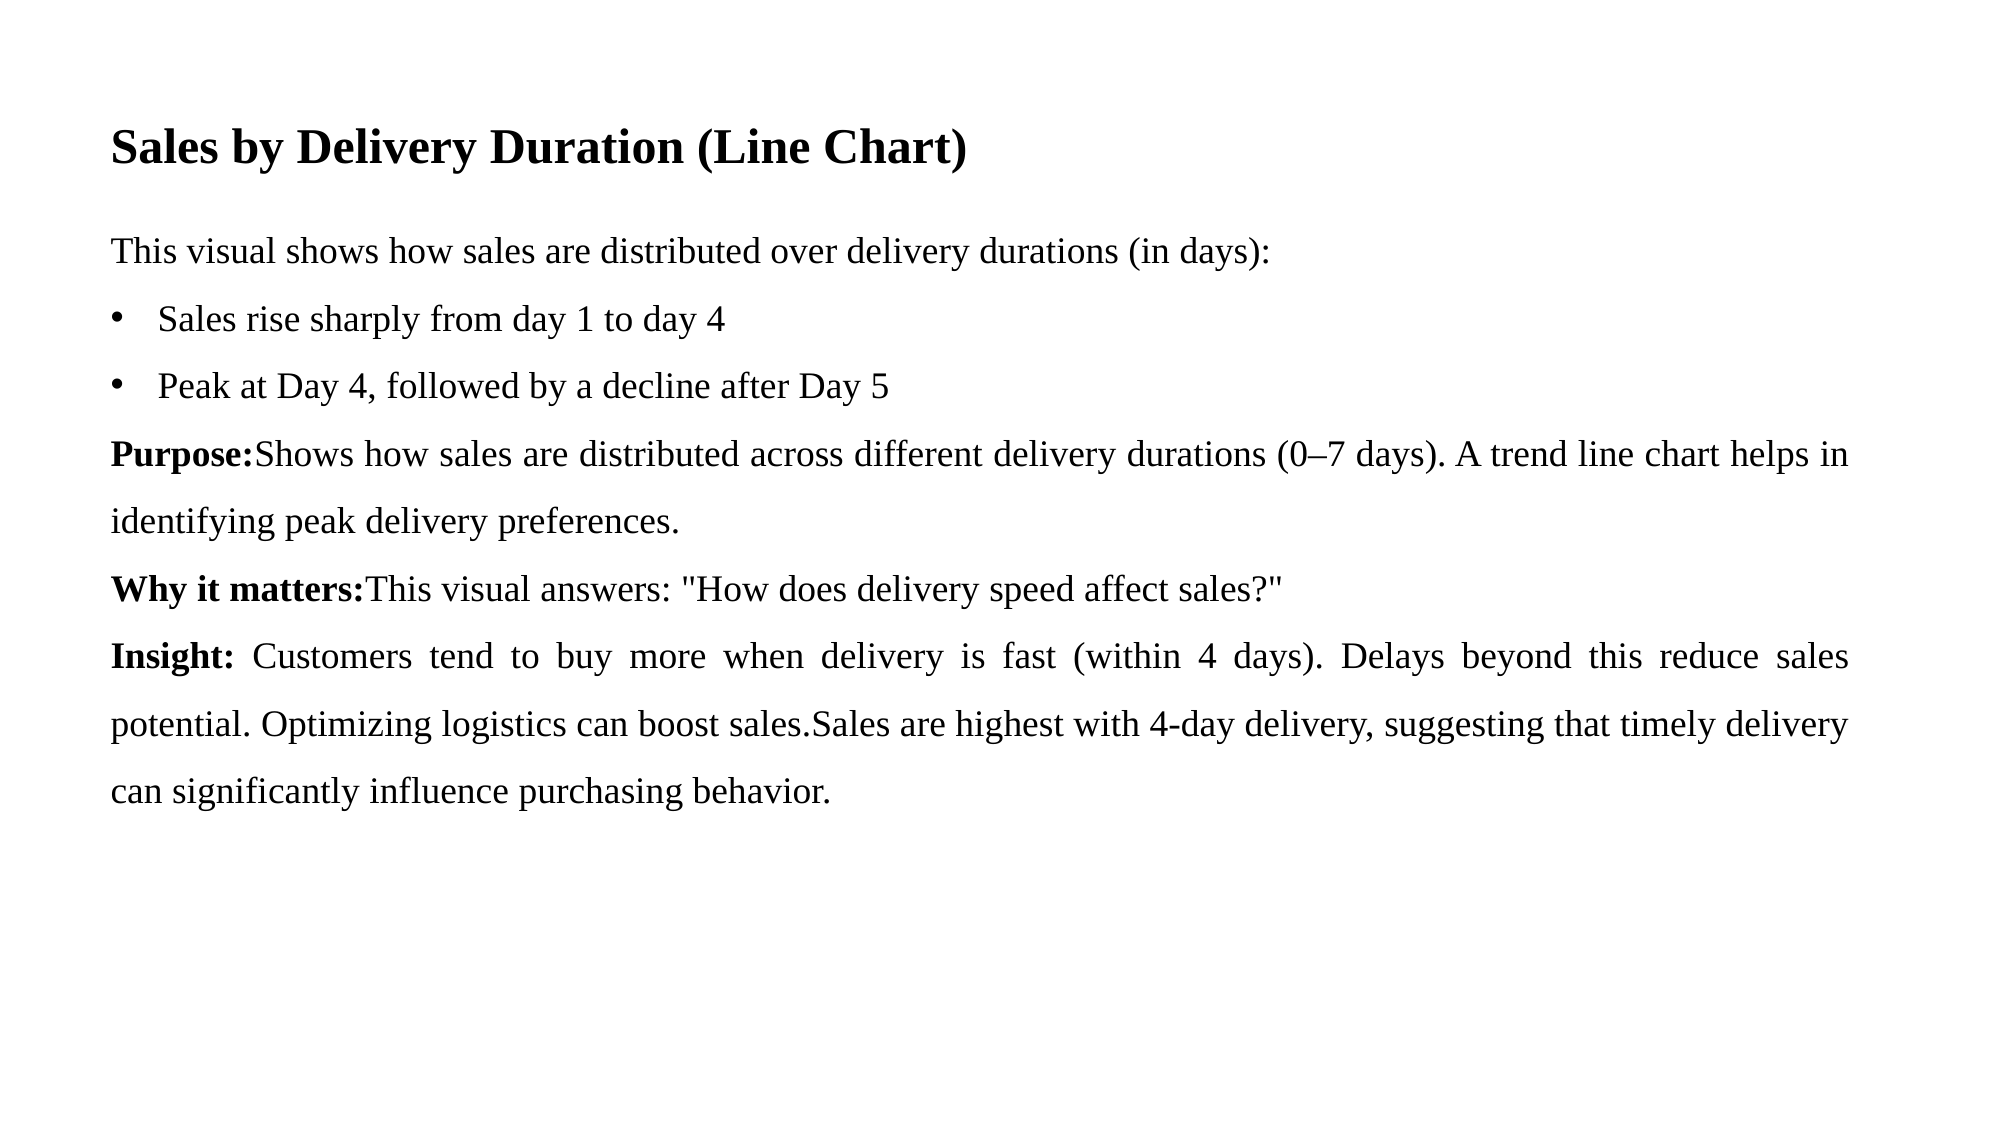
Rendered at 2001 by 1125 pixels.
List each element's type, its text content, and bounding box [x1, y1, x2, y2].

text_box Sales by Delivery Duration (Line Chart) This visual shows how sales are distributed over delivery durations (in days): Sales rise sharply from day 1 to day 4 Peak at Day 4, followed by a decline after Day 5 Purpose:Shows how sales are distributed across different delivery durations (0–7 days). A trend line chart helps in identifying peak delivery preferences. Why it matters:This visual answers: "How does delivery speed affect sales?" Insight: Customers tend to buy more when delivery is fast (within 4 days). Delays beyond this reduce sales potential. Optimizing logistics can boost sales.Sales are highest with 4-day delivery, suggesting that timely delivery can significantly influence purchasing behavior. [95, 76, 1867, 873]
